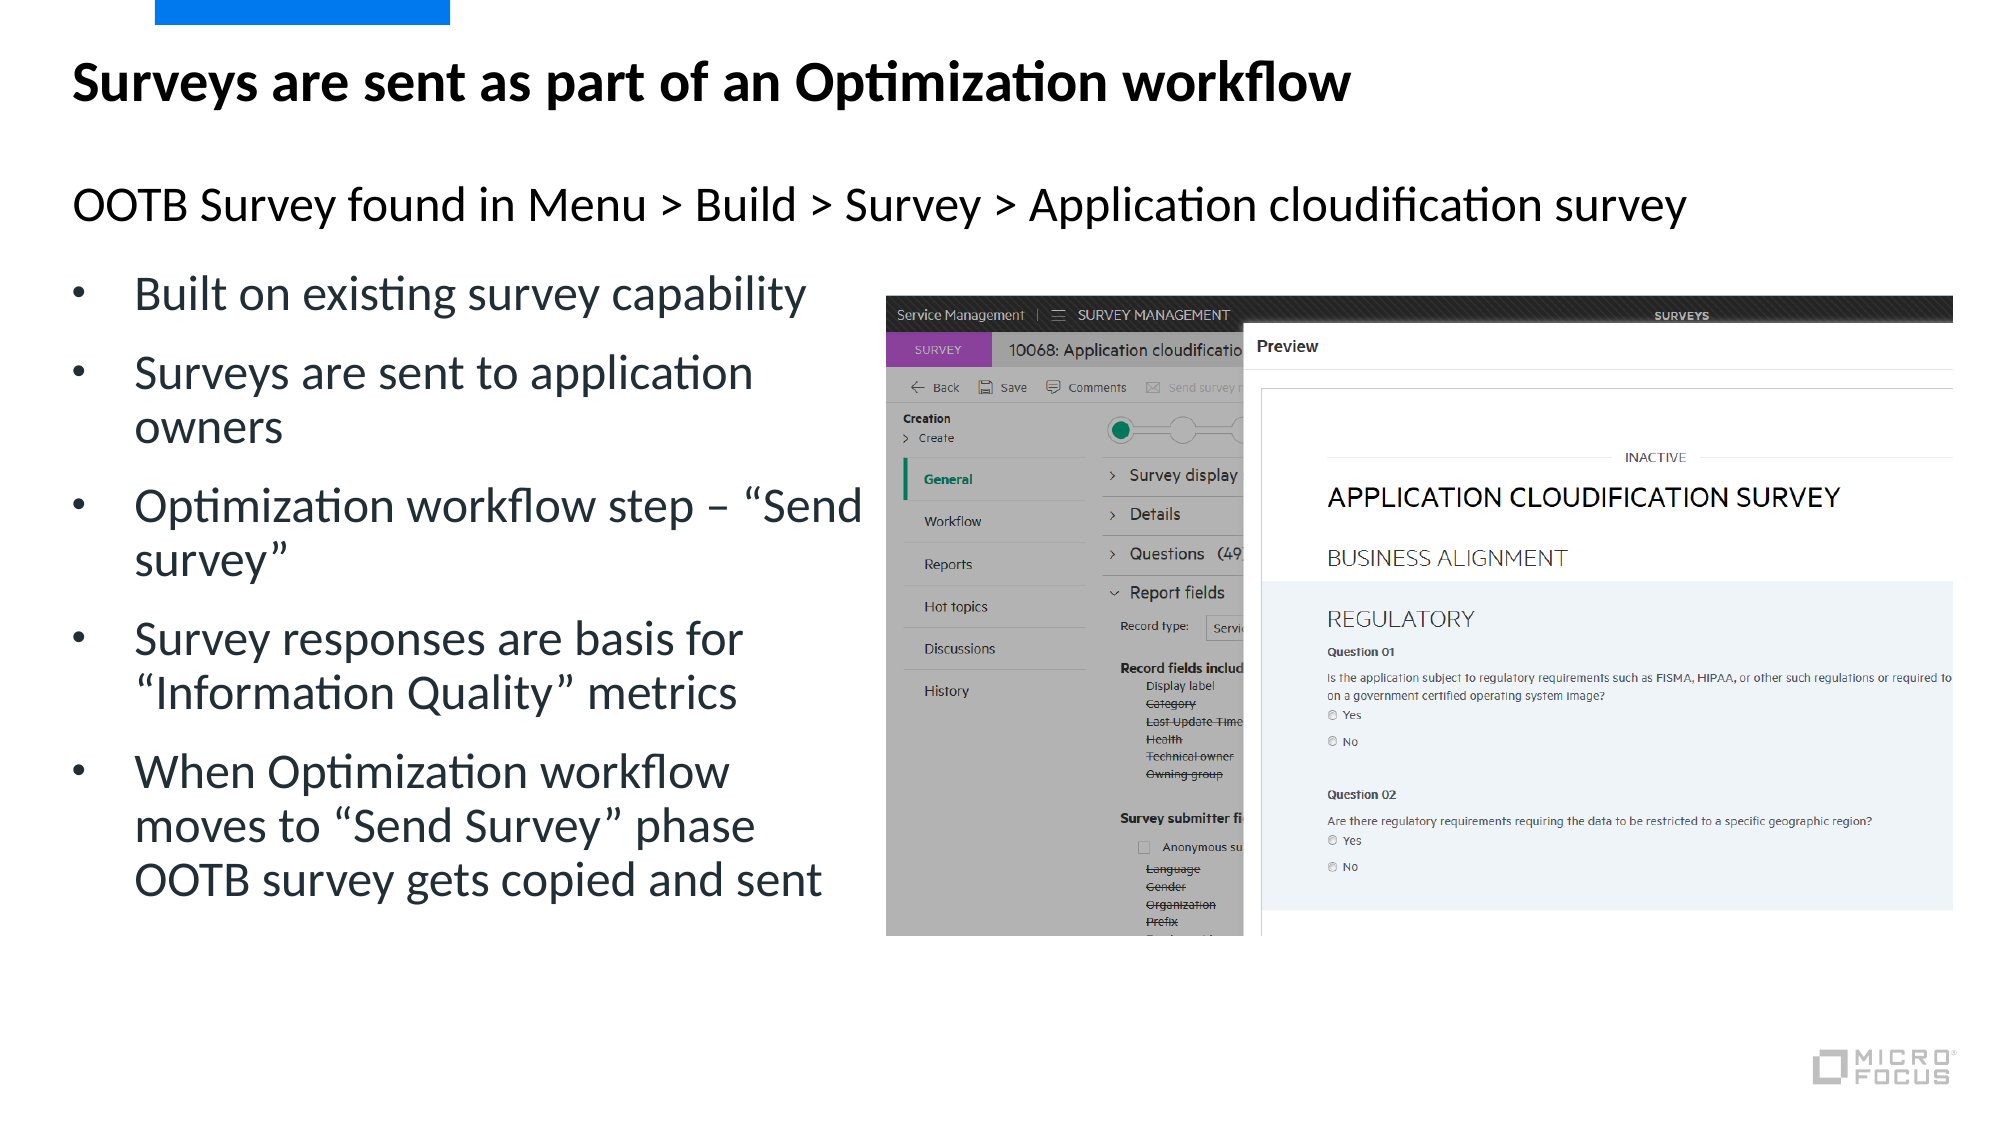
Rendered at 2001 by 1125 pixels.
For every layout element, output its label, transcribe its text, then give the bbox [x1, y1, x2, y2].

title Surveys are sent as part of an Optimization workflow [72, 51, 1923, 115]
list Built on existing survey capability Surveys are sent to application owners Optimization workflow step – “Send survey” Survey responses are basis for “Information Quality” metrics When Optimization workflow moves to “Send Survey” phase OOTB survey gets copied and sent [71, 260, 881, 965]
subtitle OOTB Survey found in Menu > Build > Survey > Application cloudification survey [72, 164, 1923, 225]
picture [886, 295, 1953, 936]
